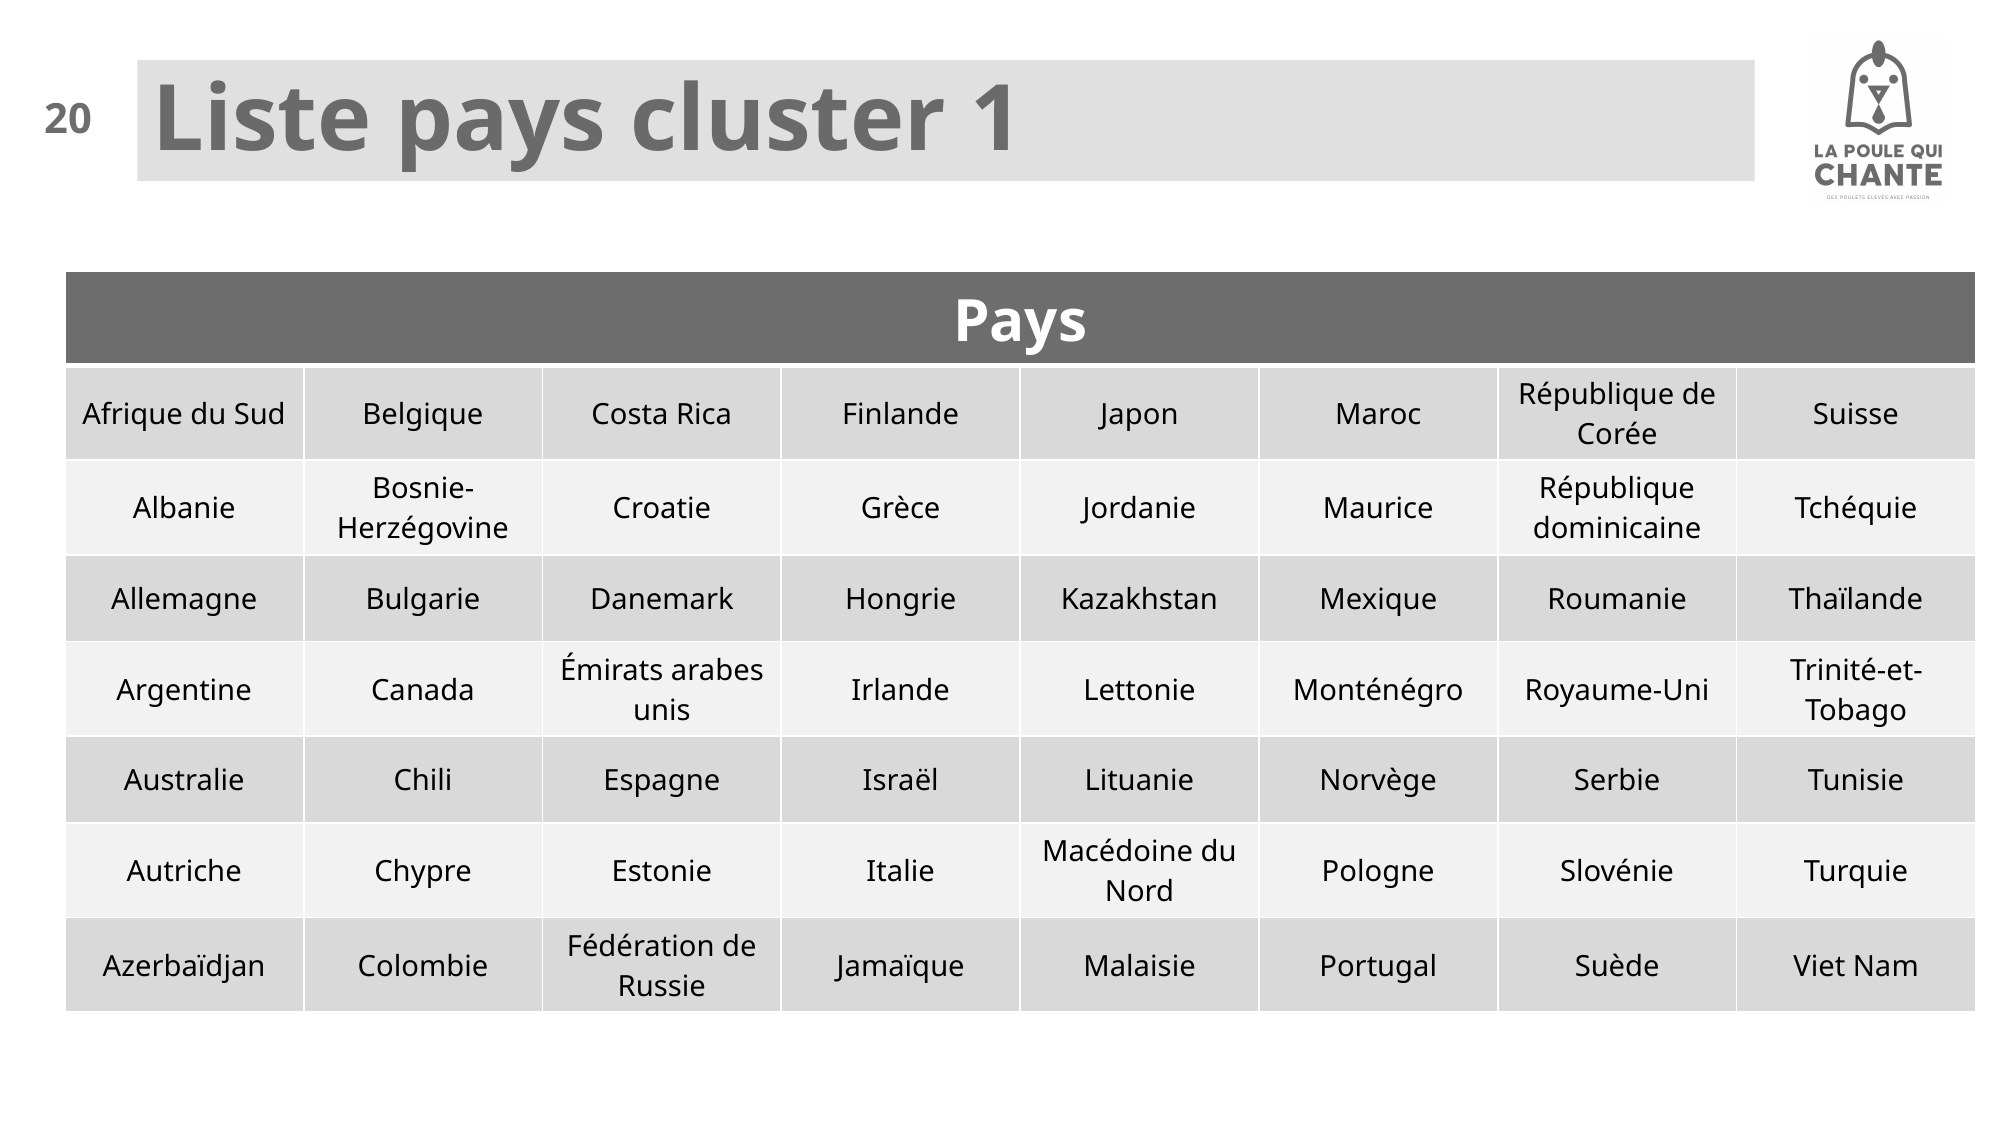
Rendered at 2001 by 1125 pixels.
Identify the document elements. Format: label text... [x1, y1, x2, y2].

table_cell Chypre [305, 824, 542, 917]
table_cell Grèce [782, 461, 1019, 554]
table_cell Lituanie [1021, 737, 1258, 822]
table_cell Monténégro [1260, 642, 1497, 735]
table_cell Turquie [1737, 824, 1975, 917]
table_cell Australie [66, 737, 303, 822]
table_cell Italie [782, 824, 1019, 917]
table_cell Jordanie [1021, 461, 1258, 554]
table_cell Maroc [1260, 368, 1497, 459]
table_cell Kazakhstan [1021, 556, 1258, 641]
table_cell Croatie [543, 461, 780, 554]
picture [1807, 37, 1948, 204]
table_cell Jamaïque [782, 918, 1019, 1011]
table_cell Malaisie [1021, 918, 1258, 1011]
table_cell Thaïlande [1737, 556, 1975, 641]
table_cell Japon [1021, 368, 1258, 459]
table_cell Roumanie [1499, 556, 1736, 641]
table_cell Colombie [305, 918, 542, 1011]
table_cell Serbie [1499, 737, 1736, 822]
table_cell Hongrie [782, 556, 1019, 641]
title Liste pays cluster 1 [137, 59, 1755, 182]
table_cell Fédération de Russie [543, 918, 780, 1011]
table_cell Suède [1499, 918, 1736, 1011]
table_header Pays [66, 272, 1975, 363]
table_cell Belgique [305, 368, 542, 459]
table_cell Tchéquie [1737, 461, 1975, 554]
table_cell Israël [782, 737, 1019, 822]
table_cell Autriche [66, 824, 303, 917]
table_cell Pologne [1260, 824, 1497, 917]
table_cell Norvège [1260, 737, 1497, 822]
table_cell Irlande [782, 642, 1019, 735]
table_cell Mexique [1260, 556, 1497, 641]
table_cell Bulgarie [305, 556, 542, 641]
table_cell Émirats arabes unis [543, 642, 780, 735]
table_cell Slovénie [1499, 824, 1736, 917]
table_cell Macédoine du Nord [1021, 824, 1258, 917]
table_cell Costa Rica [543, 368, 780, 459]
table_cell République de Corée [1499, 368, 1736, 459]
table_cell Portugal [1260, 918, 1497, 1011]
table_cell Lettonie [1021, 642, 1258, 735]
table_cell Afrique du Sud [66, 368, 303, 459]
table_cell Canada [305, 642, 542, 735]
table_cell Danemark [543, 556, 780, 641]
table_cell République dominicaine [1499, 461, 1736, 554]
table_cell Argentine [66, 642, 303, 735]
table_cell Royaume-Uni [1499, 642, 1736, 735]
table_cell Espagne [543, 737, 780, 822]
table_cell Azerbaïdjan [66, 918, 303, 1011]
table_cell Estonie [543, 824, 780, 917]
table_cell Chili [305, 737, 542, 822]
table_cell Tunisie [1737, 737, 1975, 822]
table_cell Bosnie-Herzégovine [305, 461, 542, 554]
table_cell Finlande [782, 368, 1019, 459]
table_cell Albanie [66, 461, 303, 554]
table_cell Maurice [1260, 461, 1497, 554]
table_cell Suisse [1737, 368, 1975, 459]
table_cell Viet Nam [1737, 918, 1975, 1011]
table_cell Trinité-et-Tobago [1737, 642, 1975, 735]
table_cell Allemagne [66, 556, 303, 641]
